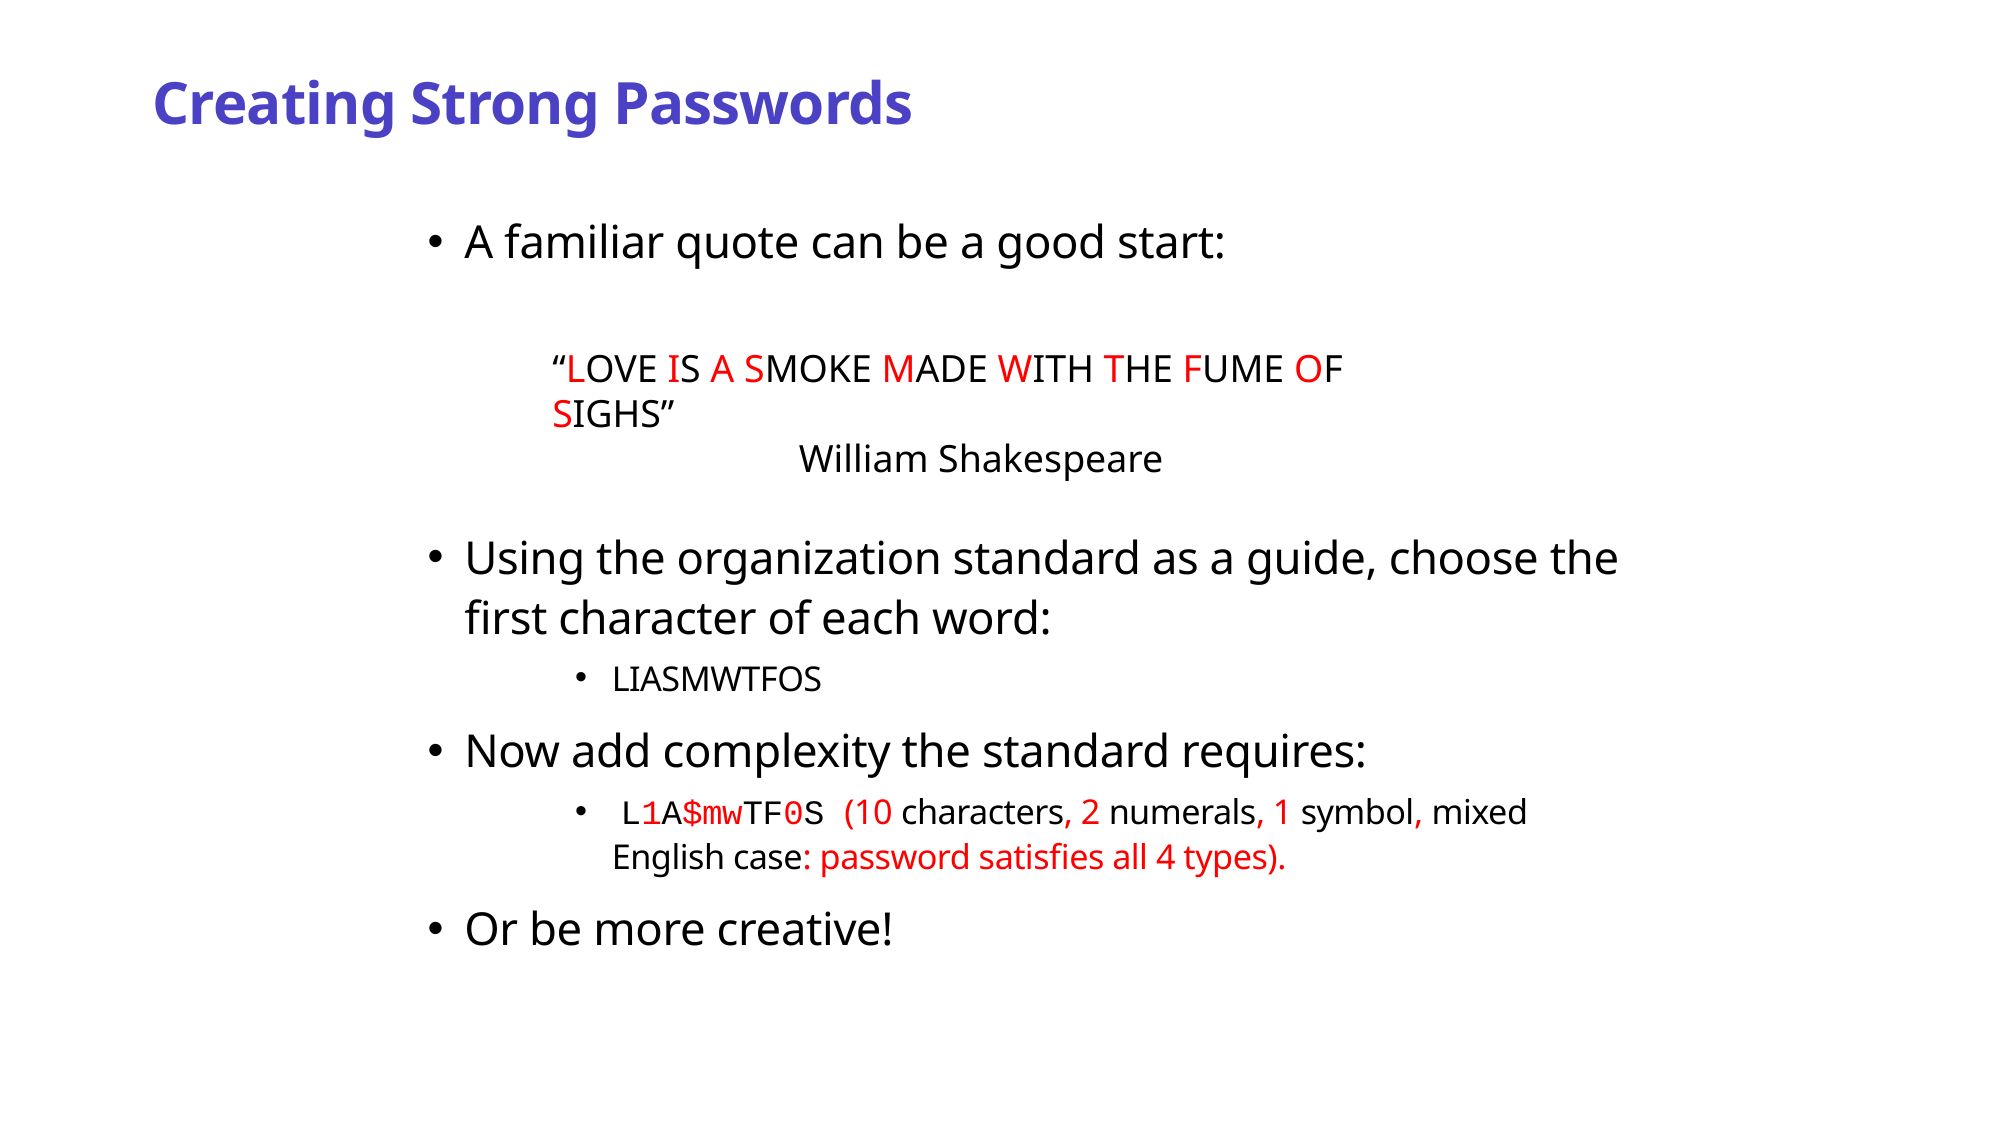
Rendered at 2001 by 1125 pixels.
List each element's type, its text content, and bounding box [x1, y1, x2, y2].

text_box “LOVE IS A SMOKE MADE WITH THE FUME OF SIGHS” William Shakespeare [537, 337, 1425, 488]
list A familiar quote can be a good start: Using the organization standard as a guide, choose the first character of each word: LIASMWTFOS Now add complexity the standard requires: L1A$mwTF0S (10 characters, 2 numerals, 1 symbol, mixed English case: password satisfies all 4 types). Or be more creative! [412, 200, 1650, 963]
title Creating Strong Passwords [137, 59, 1863, 145]
